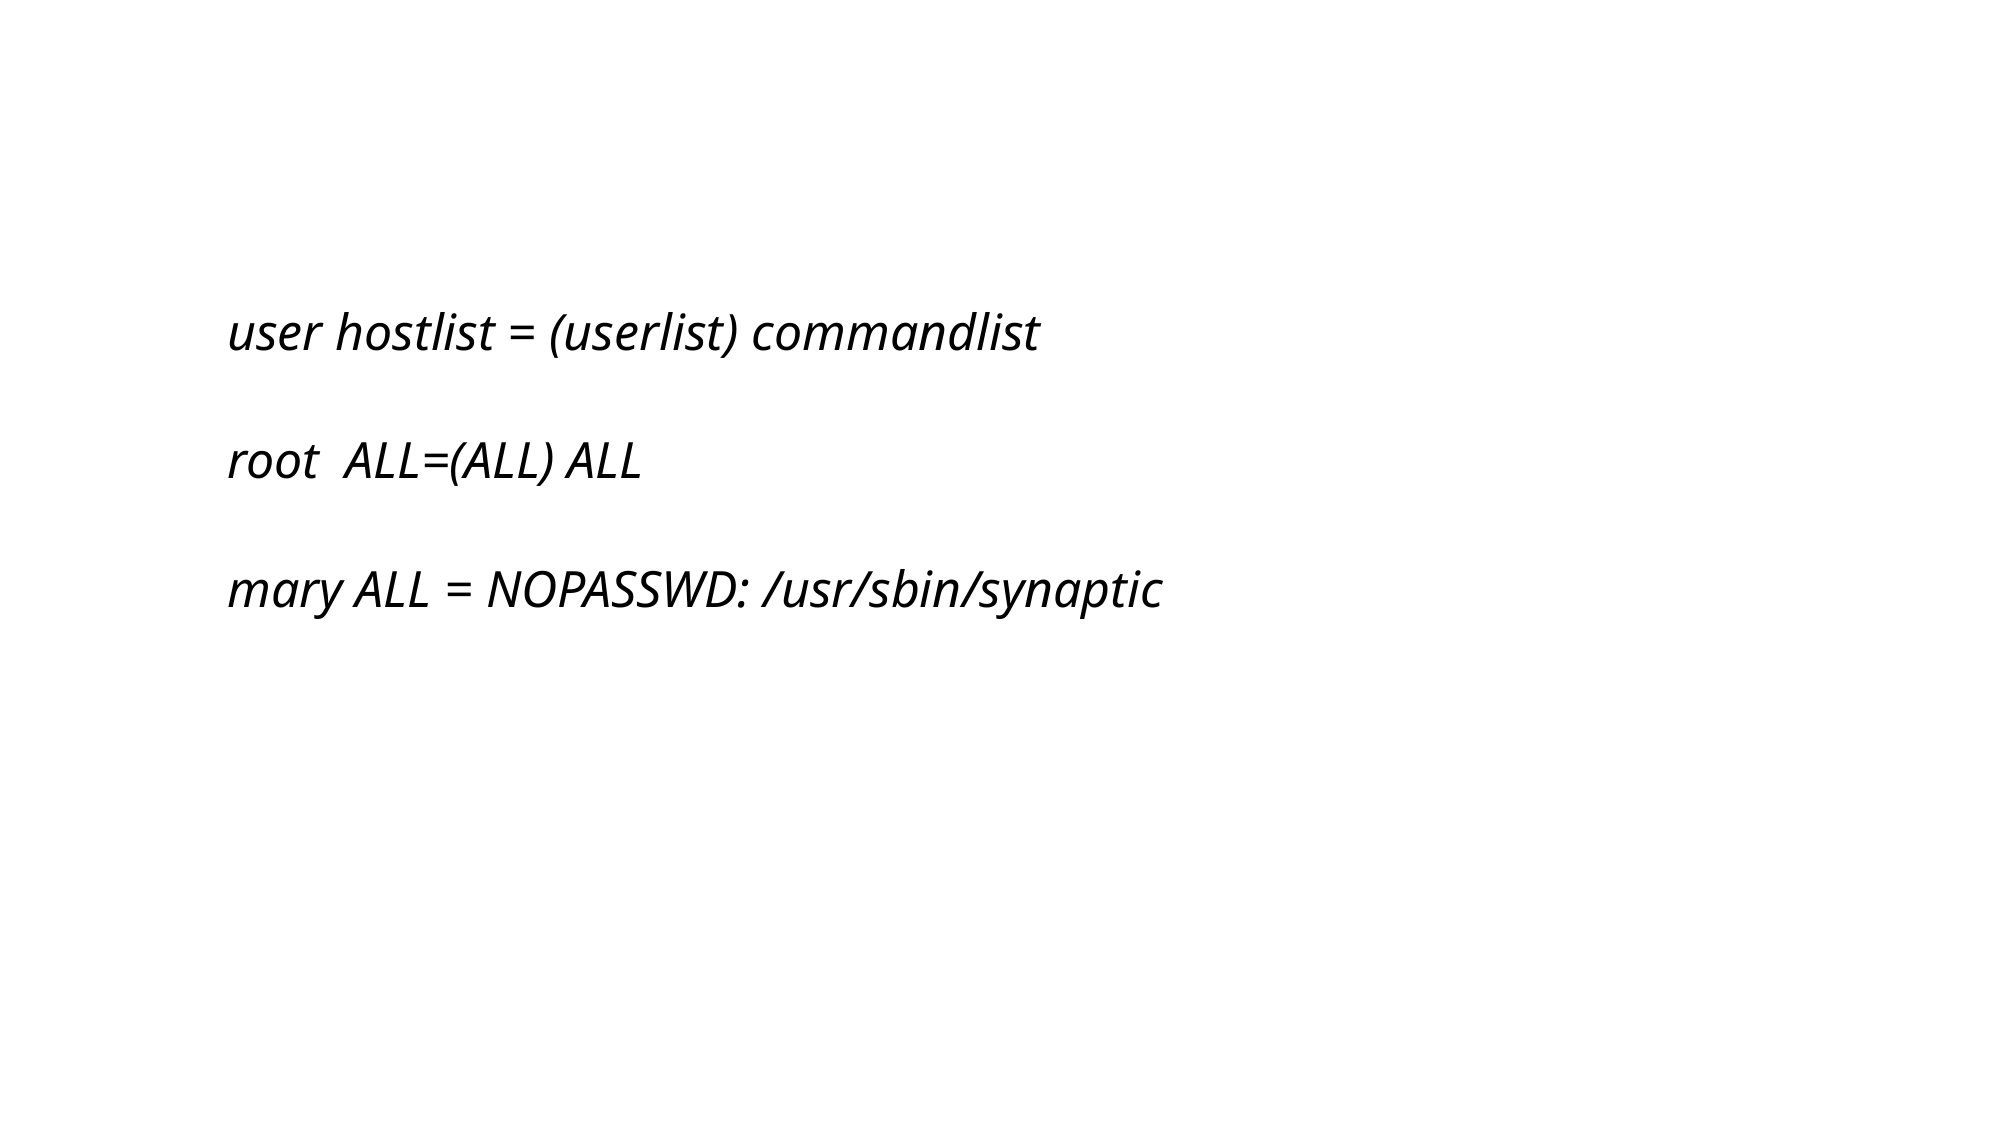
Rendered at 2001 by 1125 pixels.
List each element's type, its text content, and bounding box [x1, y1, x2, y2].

list user hostlist = (userlist) commandlist root ALL=(ALL) ALL mary ALL = NOPASSWD: /usr/sbin/synaptic [137, 299, 1863, 1014]
